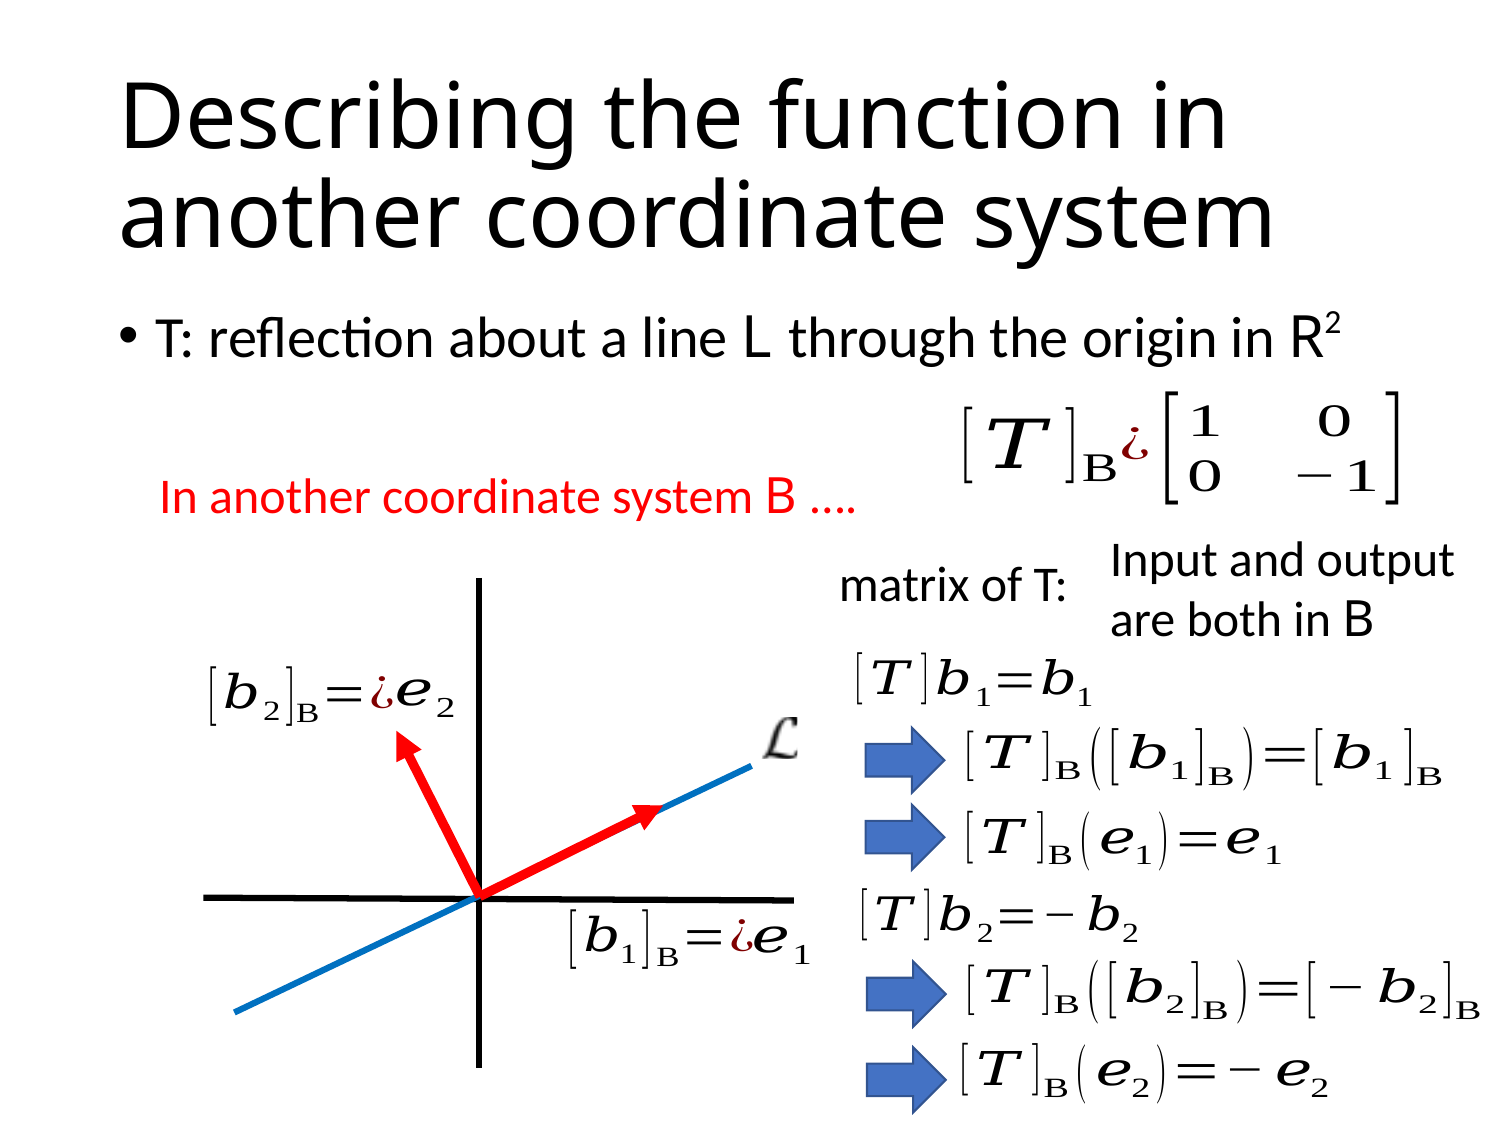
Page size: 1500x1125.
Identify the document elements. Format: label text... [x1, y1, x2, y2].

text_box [234, 765, 752, 1013]
text_box [865, 1044, 948, 1115]
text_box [203, 897, 234, 901]
text_box [865, 959, 948, 1030]
text_box In another coordinate system B …. [144, 455, 873, 531]
text_box Input and output are both in B [1094, 519, 1500, 655]
text_box [396, 730, 414, 765]
title Describing the function in another coordinate system [103, 59, 1397, 278]
text_box [864, 725, 946, 796]
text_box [752, 897, 794, 901]
picture [761, 717, 798, 759]
list T: reflection about a line L through the origin in R2 [103, 299, 1397, 1014]
text_box [864, 802, 946, 873]
